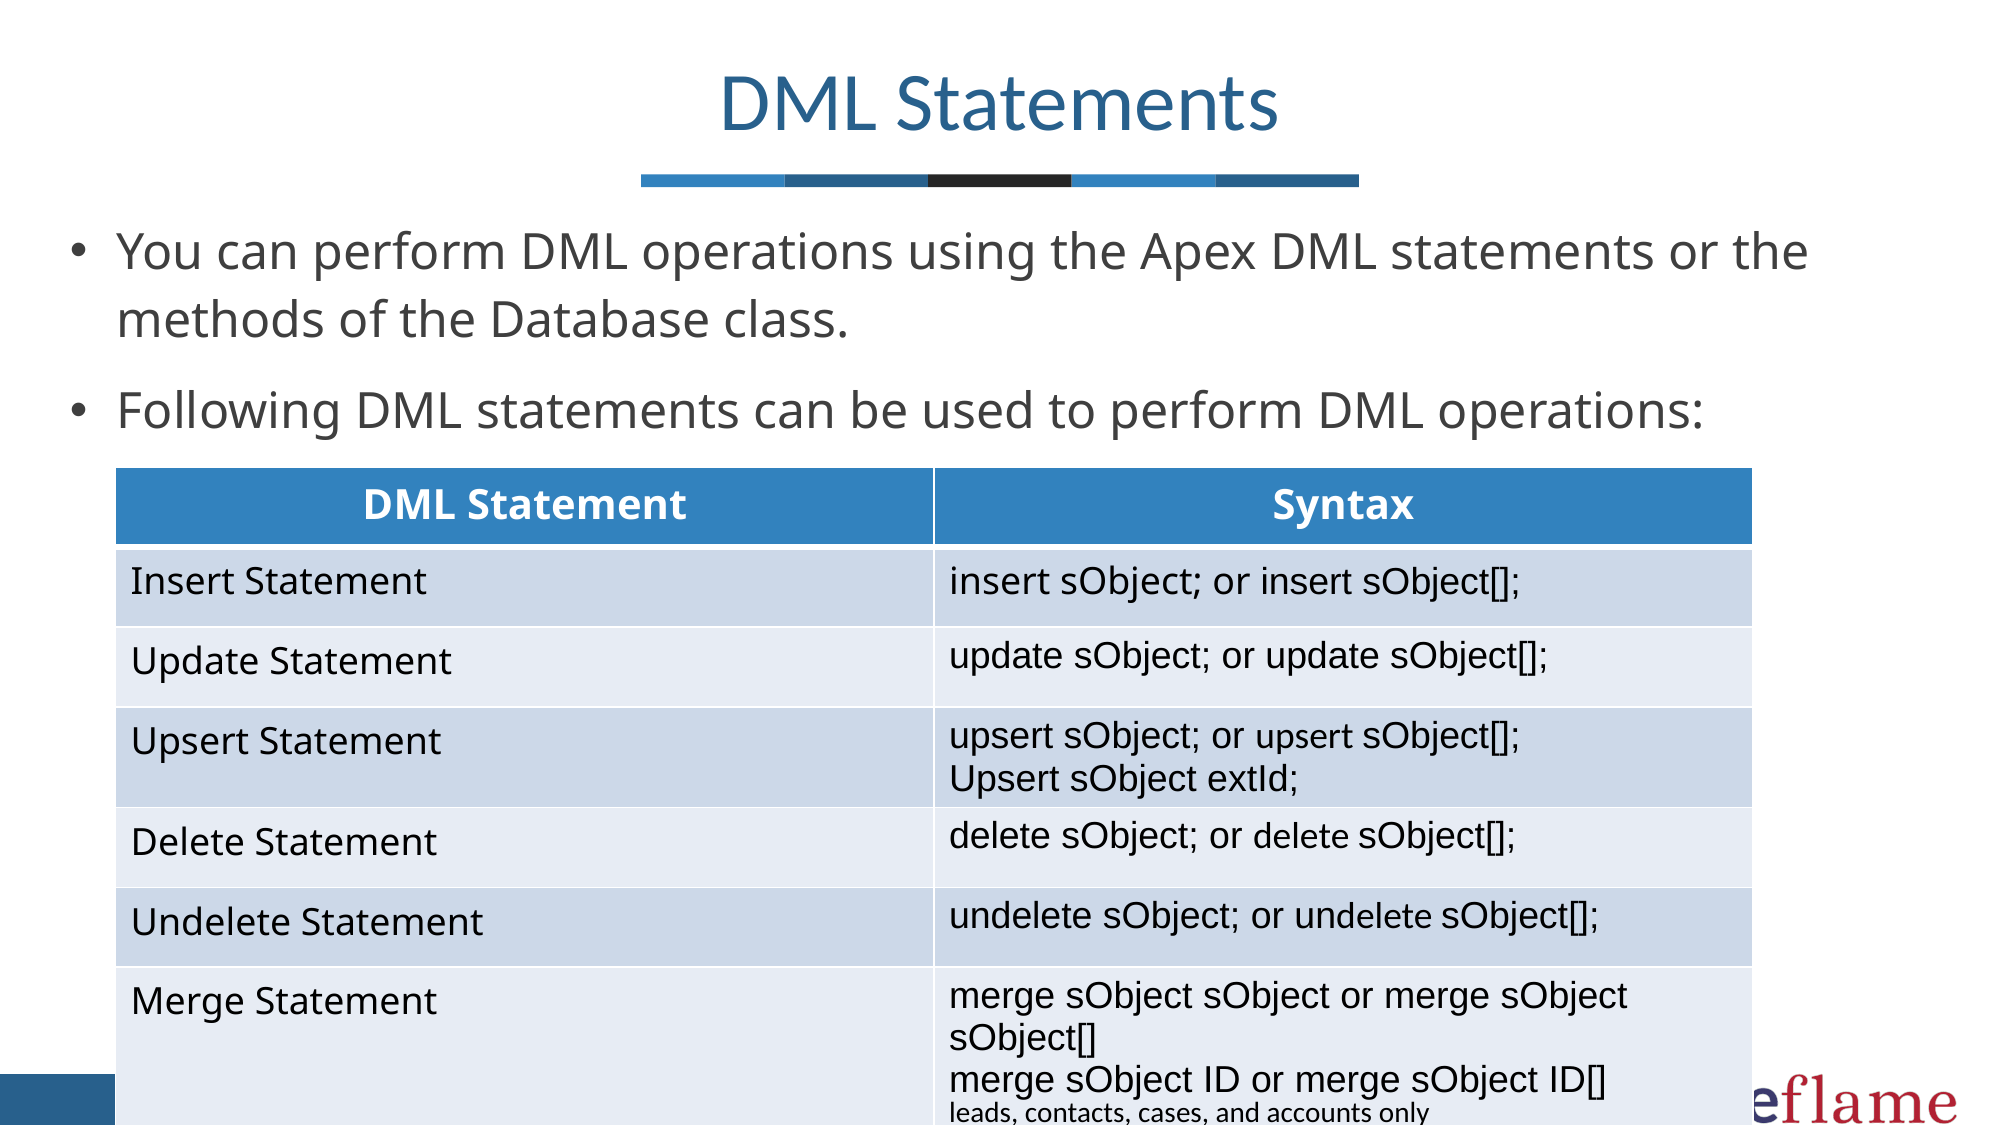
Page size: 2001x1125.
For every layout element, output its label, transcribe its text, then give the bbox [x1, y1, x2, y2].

list DML Statements [61, 51, 1939, 155]
list You can perform DML operations using the Apex DML statements or the methods of the Database class. Following DML statements can be used to perform DML operations: [54, 203, 1946, 1073]
picture [1754, 1073, 1973, 1125]
table_cell Undelete Statement [116, 888, 933, 966]
table_cell insert sObject; or insert sObject[]; [935, 550, 1752, 626]
table_cell update sObject; or update sObject[]; [935, 628, 1752, 706]
table_cell upsert sObject; or upsert sObject[]; Upsert sObject extId; [935, 708, 1752, 807]
table_cell Merge Statement [116, 968, 933, 1125]
table_header DML Statement [116, 468, 933, 544]
table_cell delete sObject; or delete sObject[]; [935, 808, 1752, 887]
table_cell Update Statement [116, 628, 933, 706]
table_cell Upsert Statement [116, 708, 933, 807]
table_cell Insert Statement [116, 550, 933, 626]
table_cell undelete sObject; or undelete sObject[]; [935, 888, 1752, 966]
table_cell Delete Statement [116, 808, 933, 887]
table_cell merge sObject sObject or merge sObject sObject[] merge sObject ID or merge sObject ID[] leads, contacts, cases, and accounts only [935, 968, 1752, 1125]
table_header Syntax [935, 468, 1752, 544]
